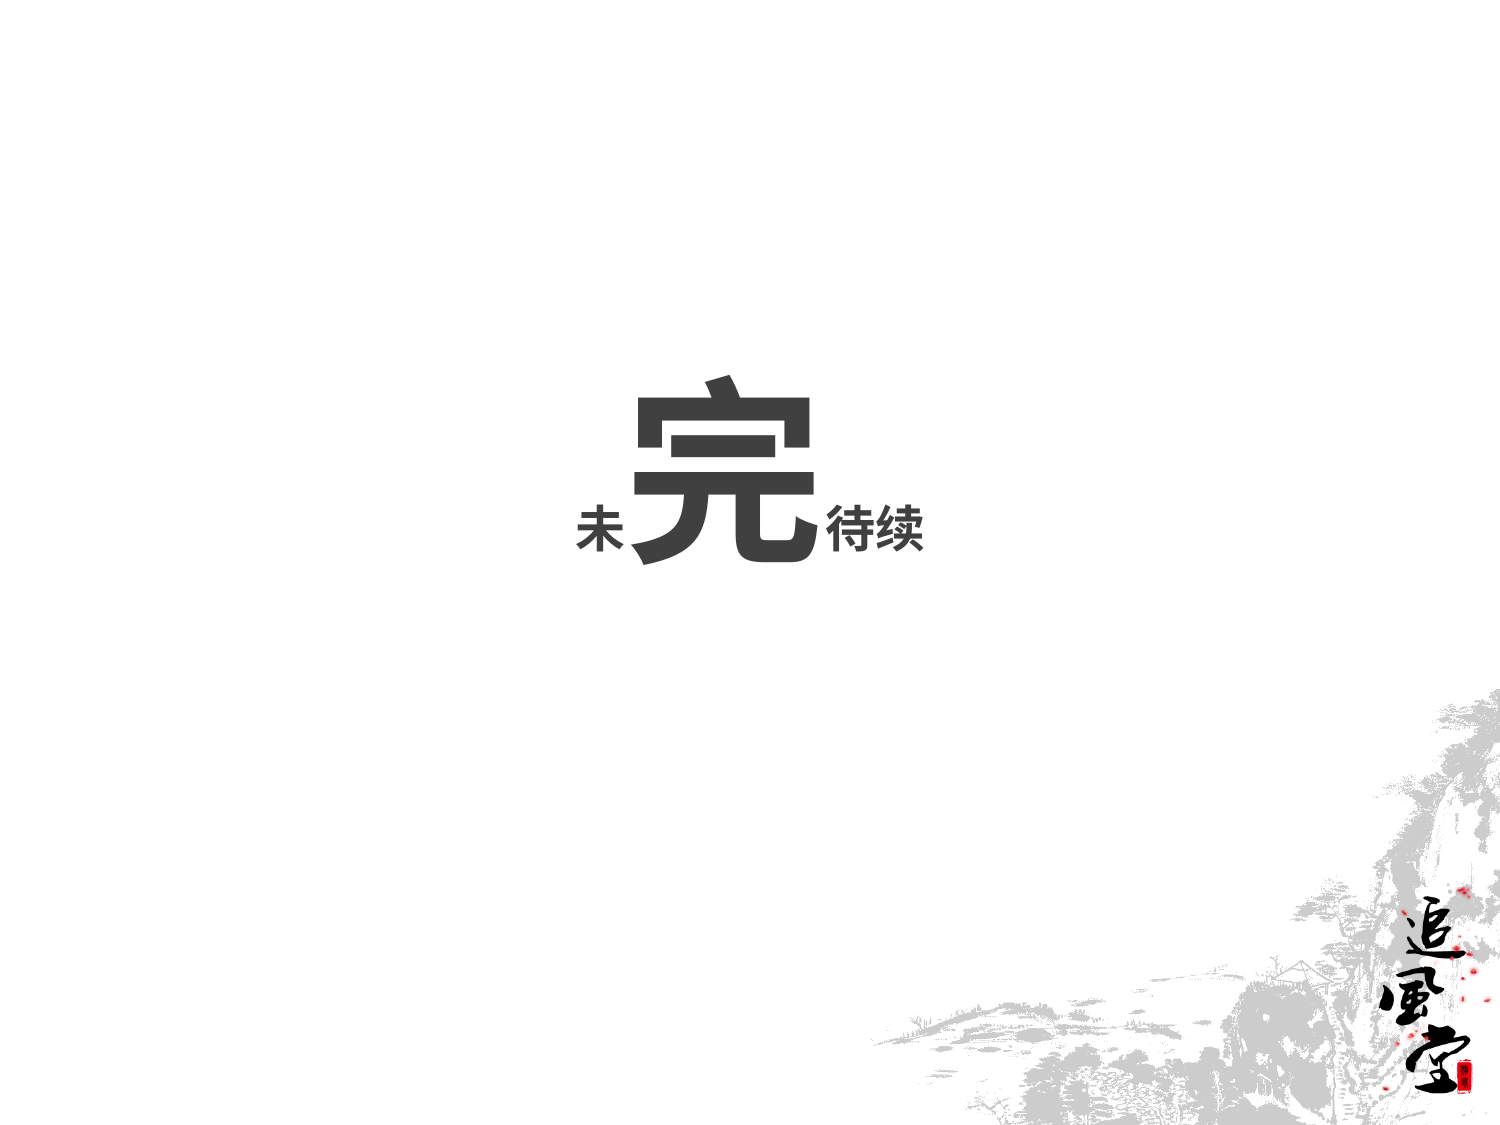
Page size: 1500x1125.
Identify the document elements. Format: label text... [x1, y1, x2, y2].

text_box 未完待续 [187, 339, 1313, 595]
picture [1376, 887, 1495, 1094]
